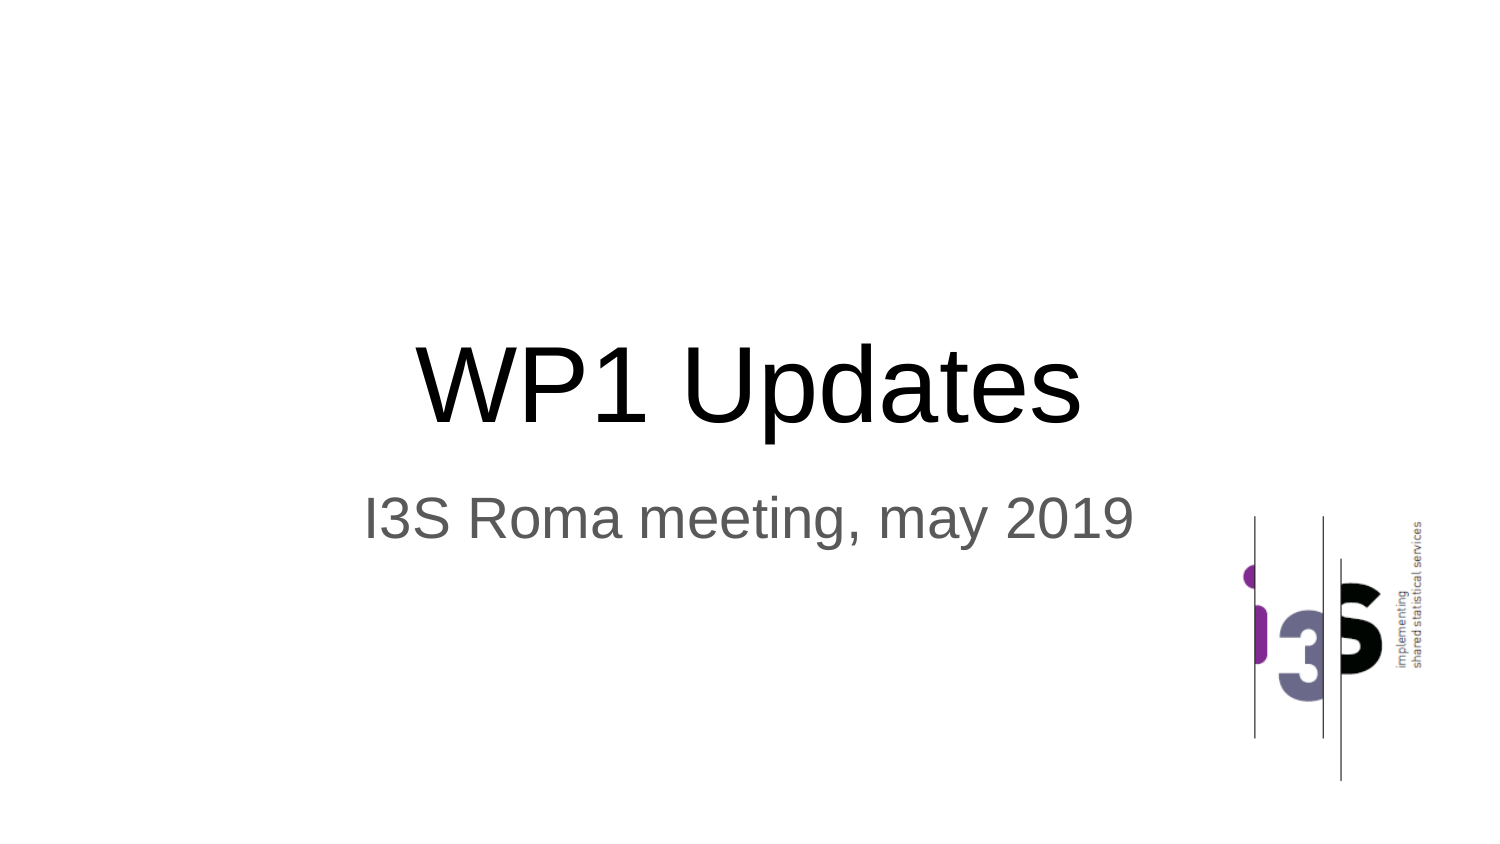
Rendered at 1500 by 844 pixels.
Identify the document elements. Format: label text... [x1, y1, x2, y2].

picture [1225, 508, 1435, 788]
subtitle I3S Roma meeting, may 2019 [51, 464, 1449, 595]
title WP1 Updates [51, 122, 1449, 459]
